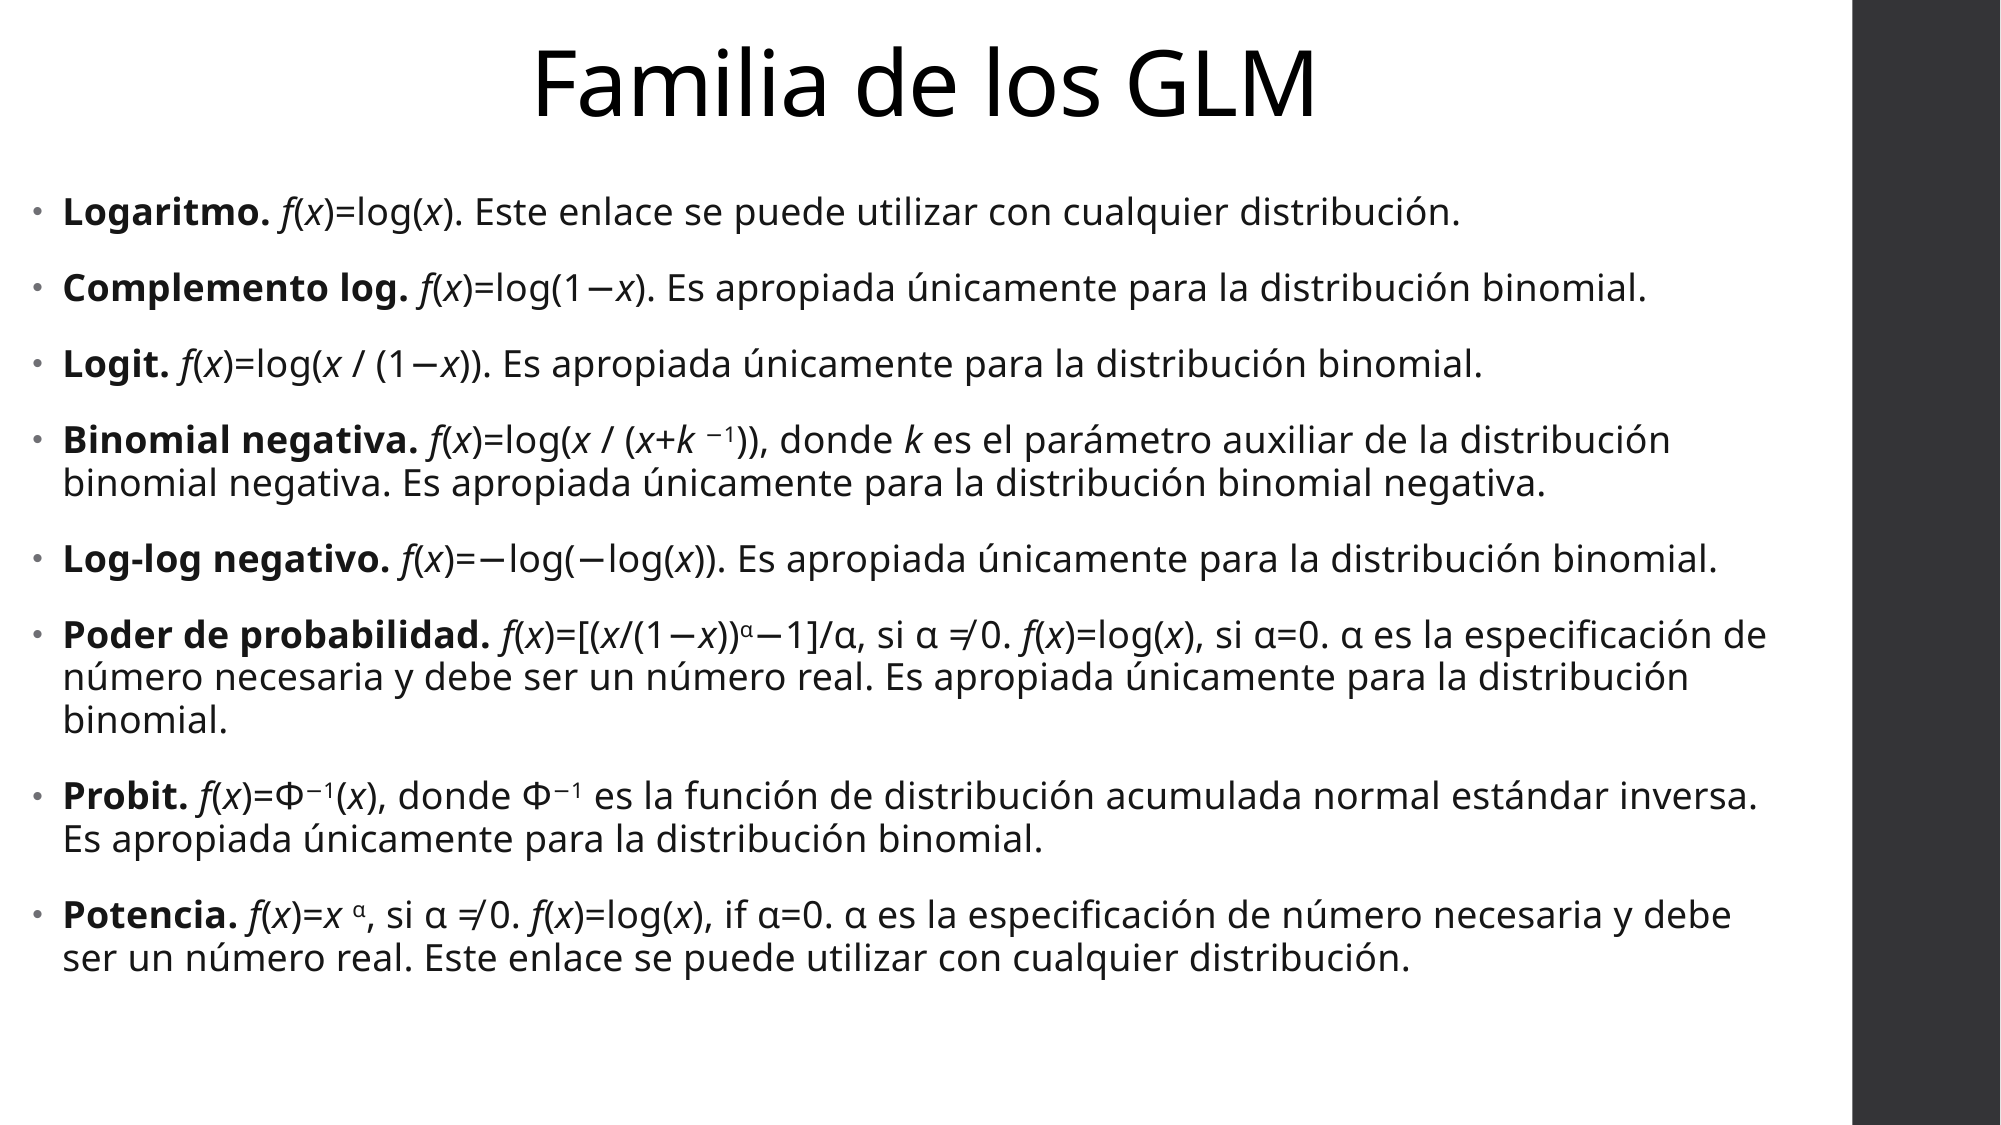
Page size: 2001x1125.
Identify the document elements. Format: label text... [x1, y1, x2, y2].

title Familia de los GLM [17, 14, 1834, 145]
list Logaritmo. f(x)=log(x). Este enlace se puede utilizar con cualquier distribución. Complemento log. f(x)=log(1−x). Es apropiada únicamente para la distribución binomial. Logit. f(x)=log(x / (1−x)). Es apropiada únicamente para la distribución binomial. Binomial negativa. f(x)=log(x / (x+k −1)), donde k es el parámetro auxiliar de la distribución binomial negativa. Es apropiada únicamente para la distribución binomial negativa. Log-log negativo. f(x)=−log(−log(x)). Es apropiada únicamente para la distribución binomial. Poder de probabilidad. f(x)=[(x/(1−x))α−1]/α, si α ≠ 0. f(x)=log(x), si α=0. α es la especificación de número necesaria y debe ser un número real. Es apropiada únicamente para la distribución binomial. Probit. f(x)=Φ−1(x), donde Φ−1 es la función de distribución acumulada normal estándar inversa. Es apropiada únicamente para la distribución binomial. Potencia. f(x)=x α, si α ≠ 0. f(x)=log(x), if α=0. α es la especificación de número necesaria y debe ser un número real. Este enlace se puede utilizar con cualquier distribución. [17, 183, 1811, 1111]
